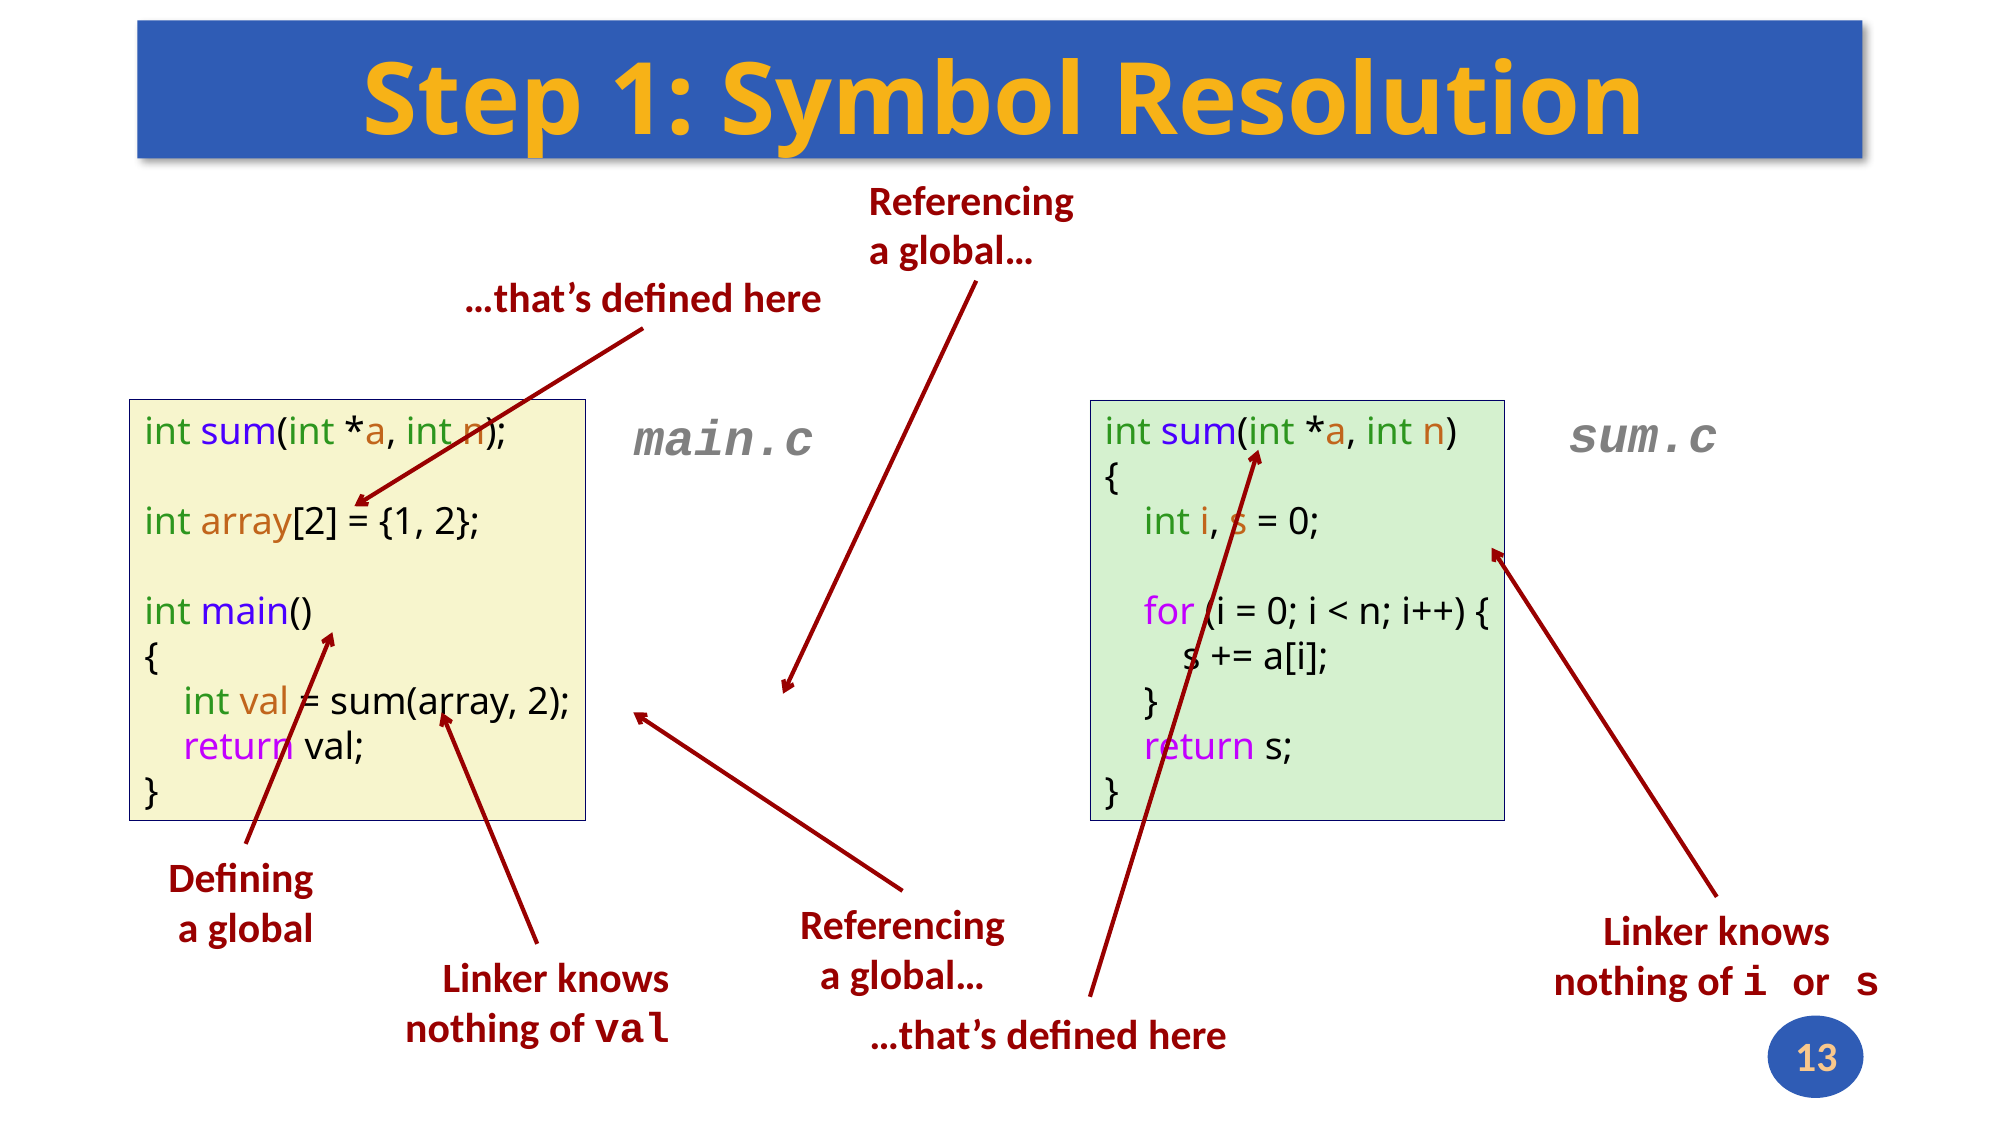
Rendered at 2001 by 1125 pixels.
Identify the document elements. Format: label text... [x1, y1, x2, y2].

title Step 1: Symbol Resolution [134, 29, 1865, 159]
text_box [388, 712, 686, 1061]
text_box sum.c [1553, 399, 1734, 472]
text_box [1491, 547, 1897, 1014]
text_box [852, 449, 1259, 1067]
text_box int sum(int *a, int n); int array[2] = {1, 2}; int main() { int val = sum(array, 2); return val; } [129, 399, 586, 820]
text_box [354, 263, 839, 507]
text_box int sum(int *a, int n) { int i, s = 0; for (i = 0; i < n; i++) { s += a[i]; } return s; } [1100, 399, 1505, 821]
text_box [782, 165, 1100, 694]
slide_number 13 [1767, 1015, 1866, 1095]
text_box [152, 631, 340, 961]
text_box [632, 712, 852, 1008]
